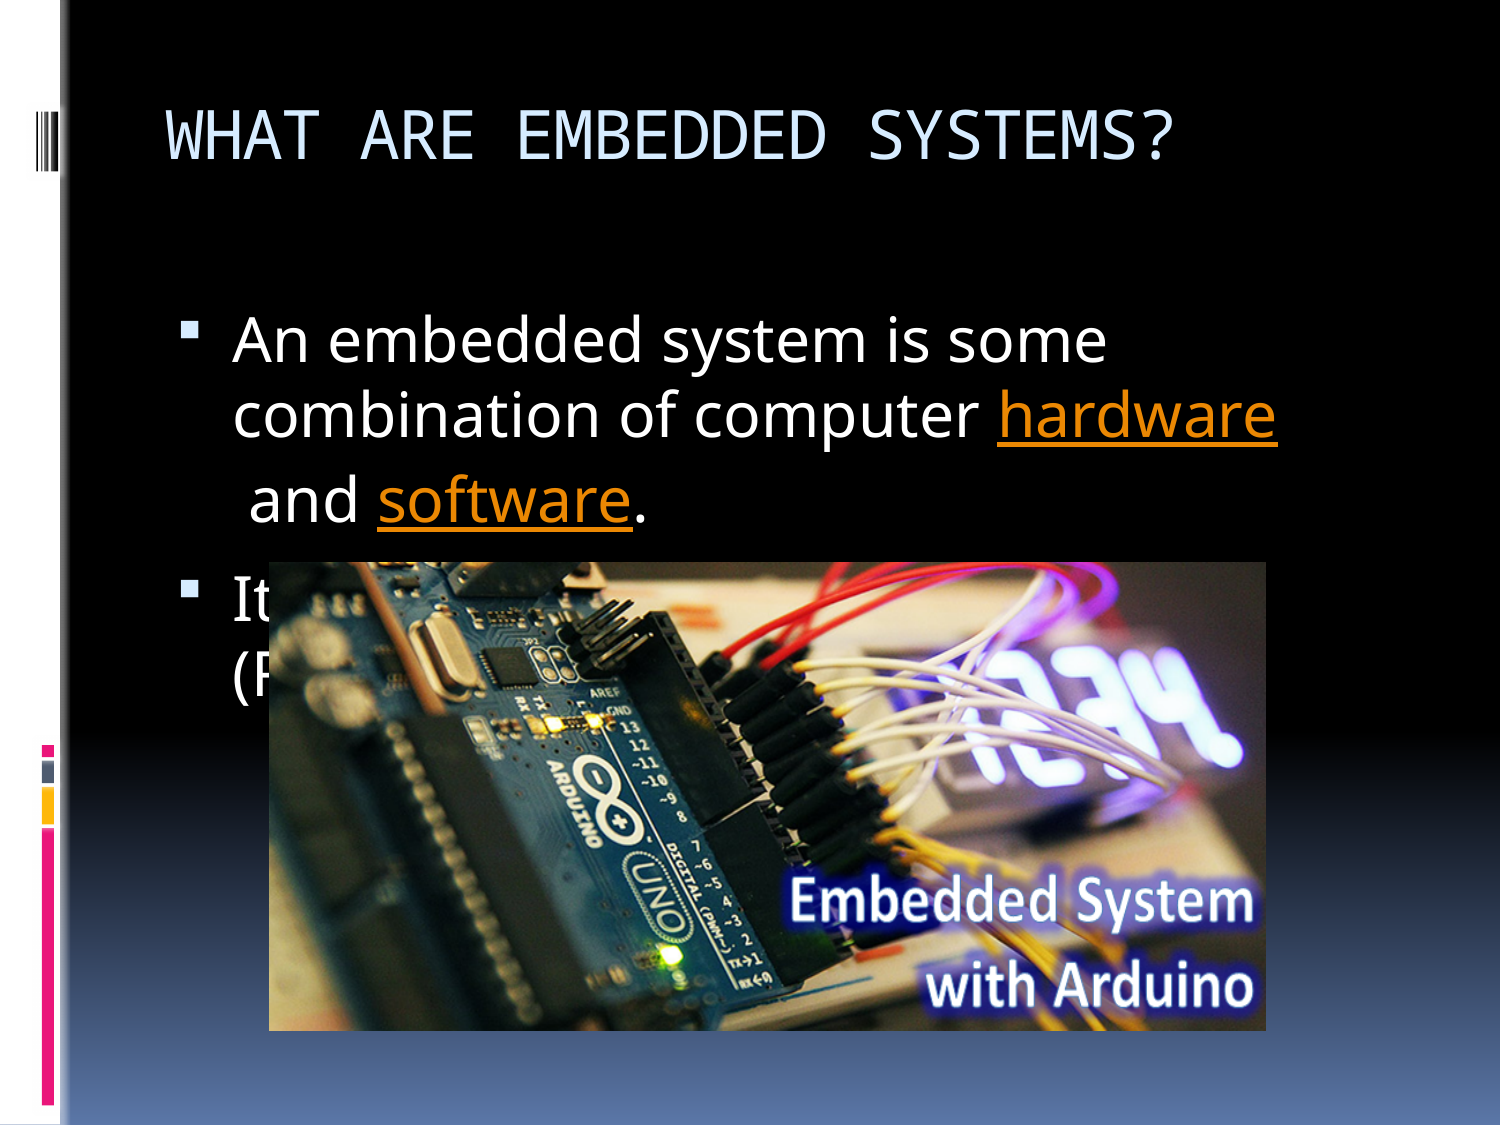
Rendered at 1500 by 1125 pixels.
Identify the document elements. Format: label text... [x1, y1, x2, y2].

list An embedded system is some combination of computer hardware and software. It has Real Time Operating system (RTOS). [150, 292, 1425, 1043]
title WHAT ARE EMBEDDED SYSTEMS? [150, 83, 1425, 234]
picture [269, 562, 1267, 1031]
